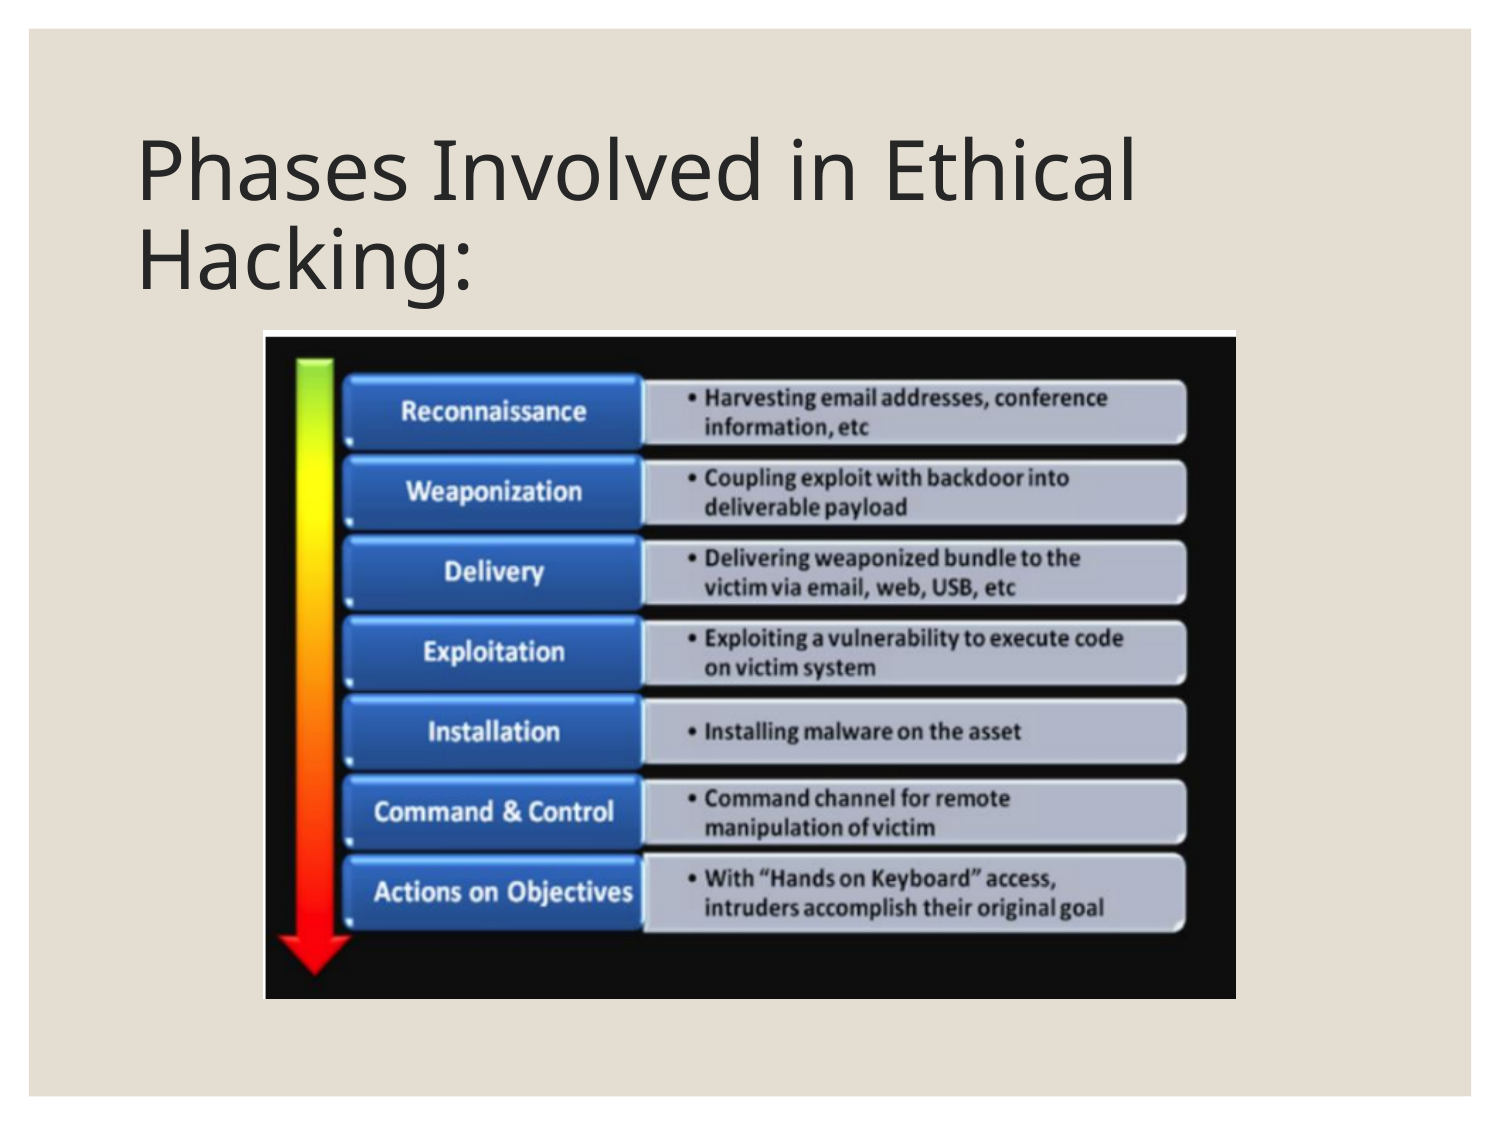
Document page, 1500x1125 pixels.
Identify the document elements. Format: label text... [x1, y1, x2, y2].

title Phases Involved in Ethical Hacking: [120, 105, 1380, 331]
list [263, 330, 1236, 999]
